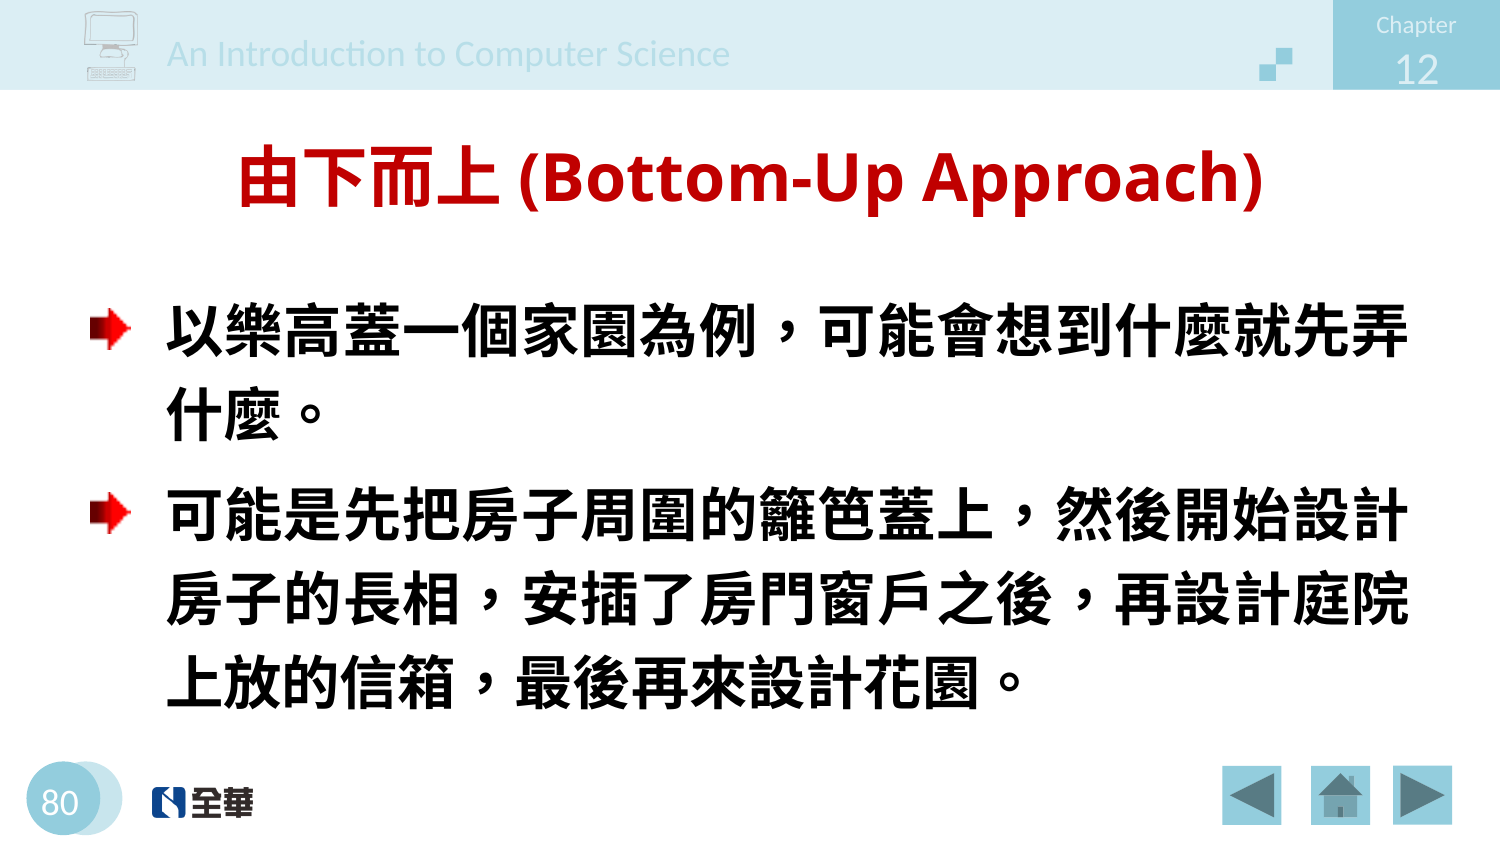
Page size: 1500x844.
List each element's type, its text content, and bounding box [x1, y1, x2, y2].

picture [90, 308, 131, 350]
picture [90, 492, 131, 534]
list 以樂高蓋一個家園為例，可能會想到什麼就先弄什麼。 可能是先把房子周圍的籬笆蓋上，然後開始設計房子的長相，安插了房門窗戶之後，再設計庭院上放的信箱，最後再來設計花園。 [75, 272, 1425, 754]
title 由下而上(Bottom-Up Approach) [75, 104, 1425, 245]
picture [152, 787, 253, 818]
picture [84, 11, 138, 81]
